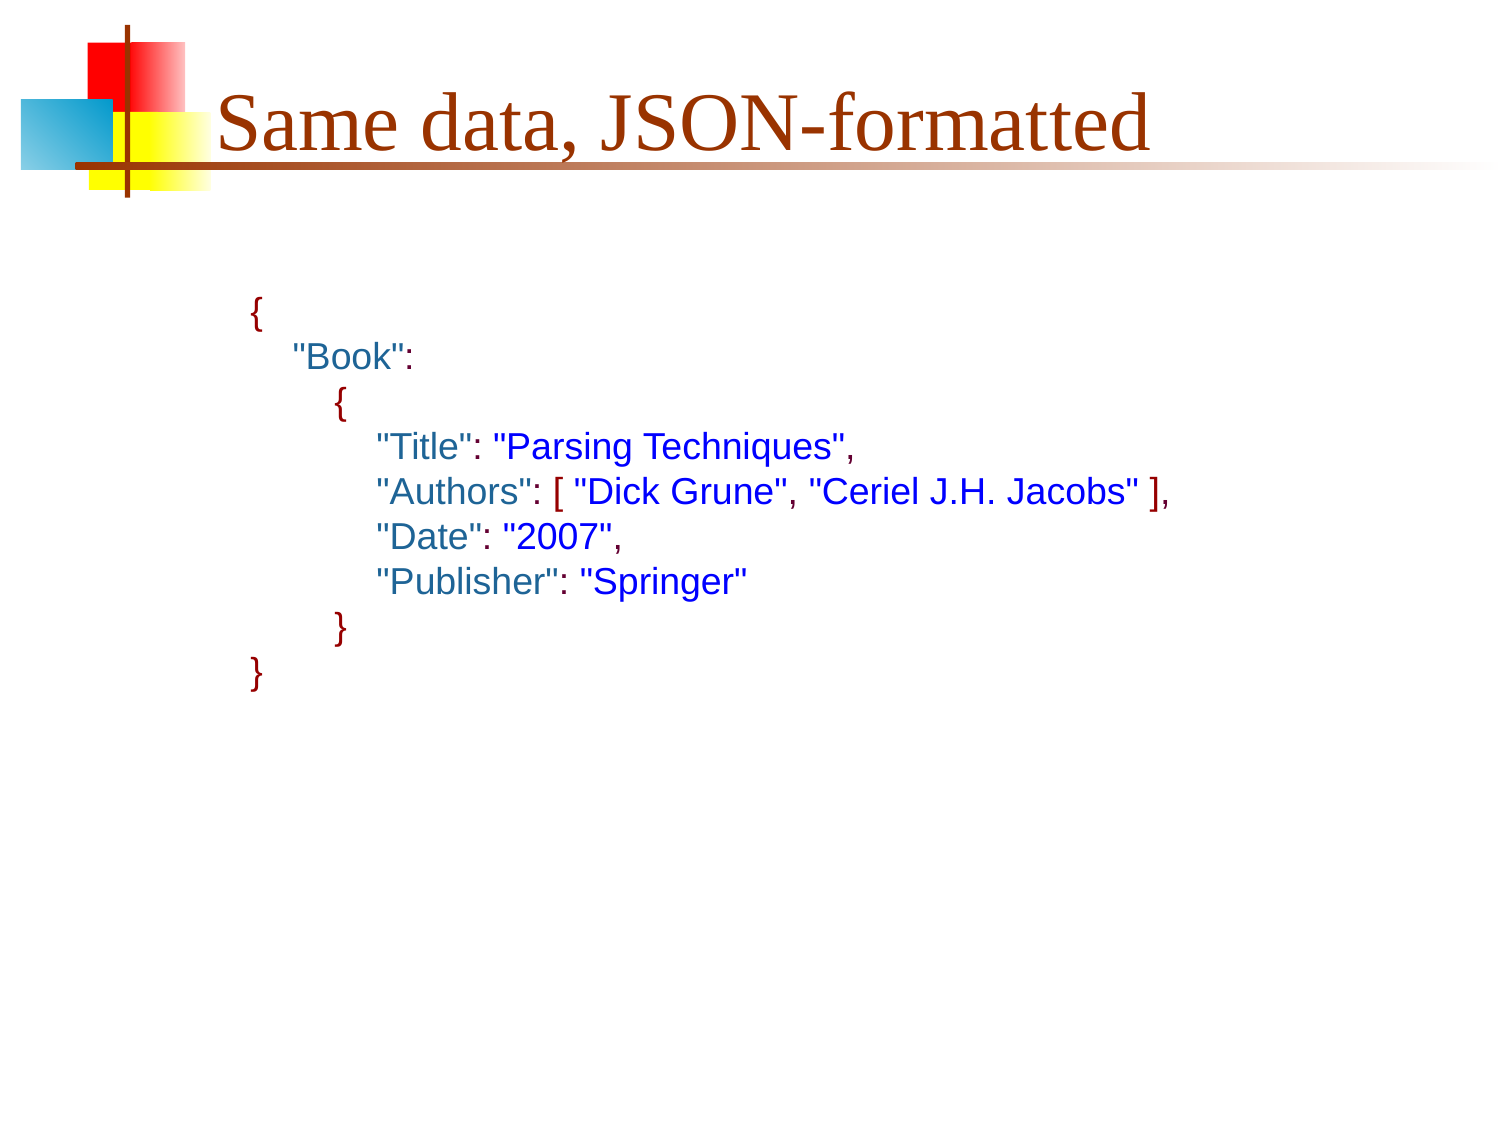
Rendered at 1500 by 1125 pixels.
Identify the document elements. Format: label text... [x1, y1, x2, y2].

title Same data, JSON-formatted [200, 37, 1479, 175]
text_box { "Book": { "Title": "Parsing Techniques", "Authors": [ "Dick Grune", "Ceriel J.H. Jacobs" ], "Date": "2007", "Publisher": "Springer" } } [235, 280, 1220, 700]
